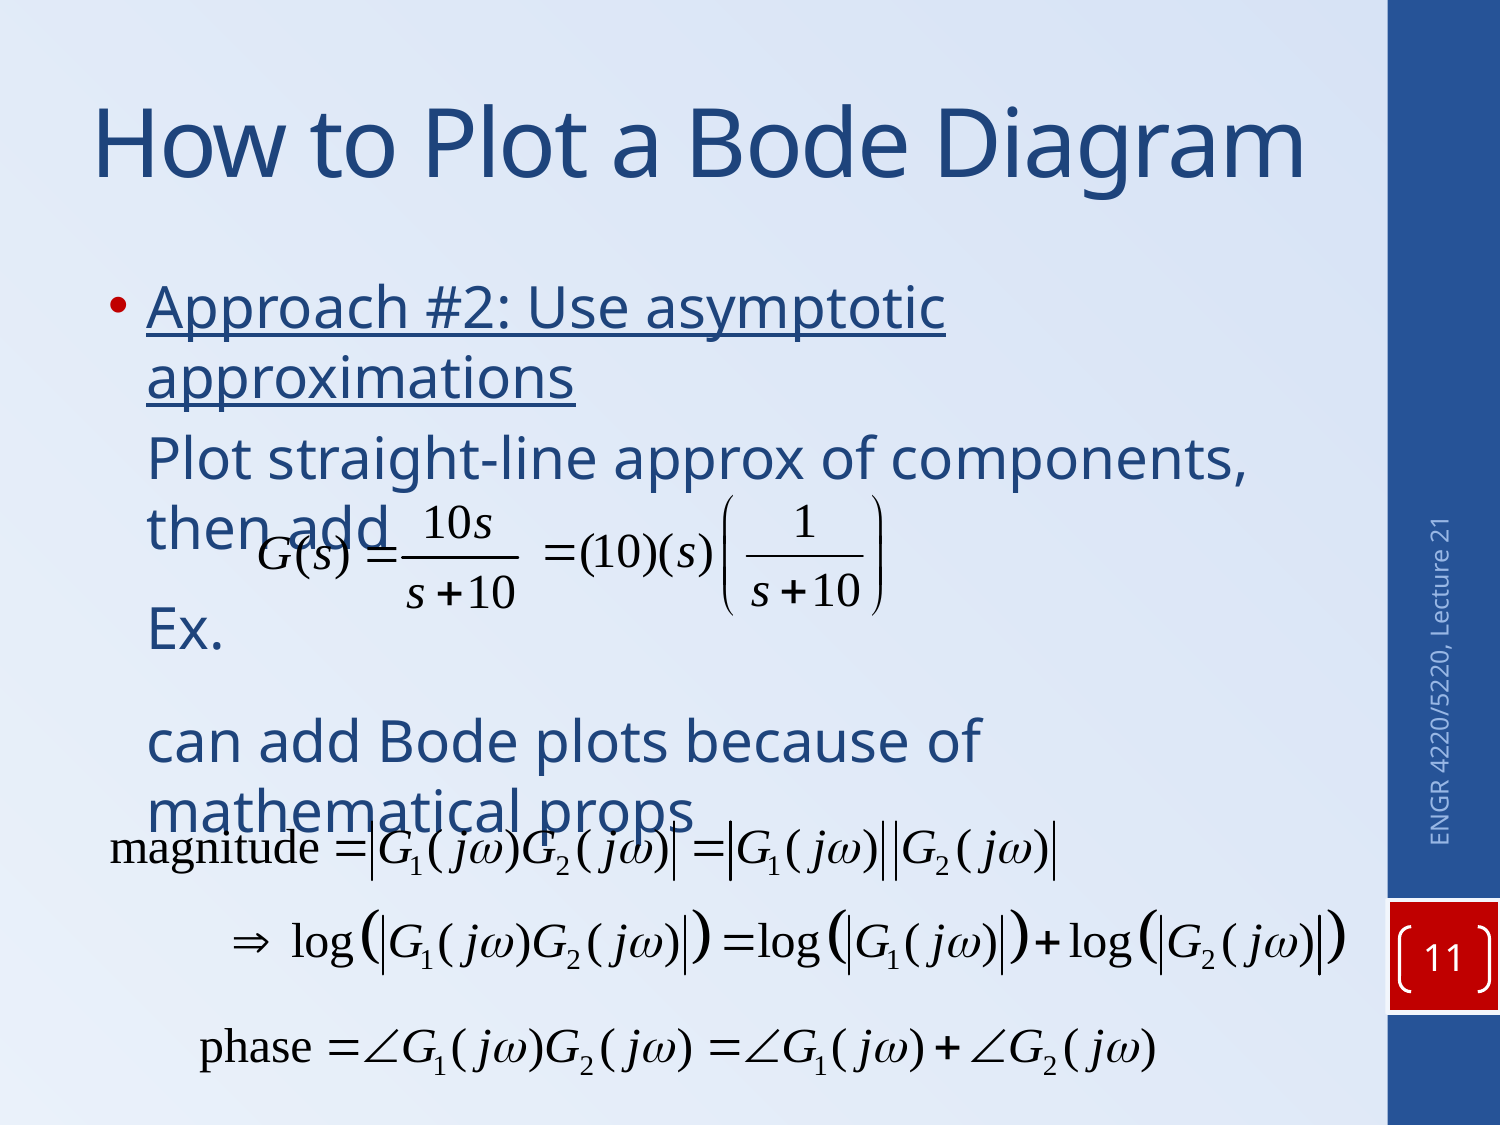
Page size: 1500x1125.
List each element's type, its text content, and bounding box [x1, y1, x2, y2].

footer ENGR 4220/5220, Lecture 21 [1408, 500, 1469, 889]
slide_number 11 [1397, 925, 1492, 994]
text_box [224, 899, 1351, 991]
list Approach #2: Use asymptotic approximations Plot straight-line approx of components, then add Ex. can add Bode plots because of mathematical props [75, 262, 1363, 1050]
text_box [101, 809, 1066, 893]
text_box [249, 491, 530, 620]
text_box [532, 485, 897, 626]
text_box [191, 1013, 1168, 1088]
title How to Plot a Bode Diagram [75, 45, 1325, 233]
